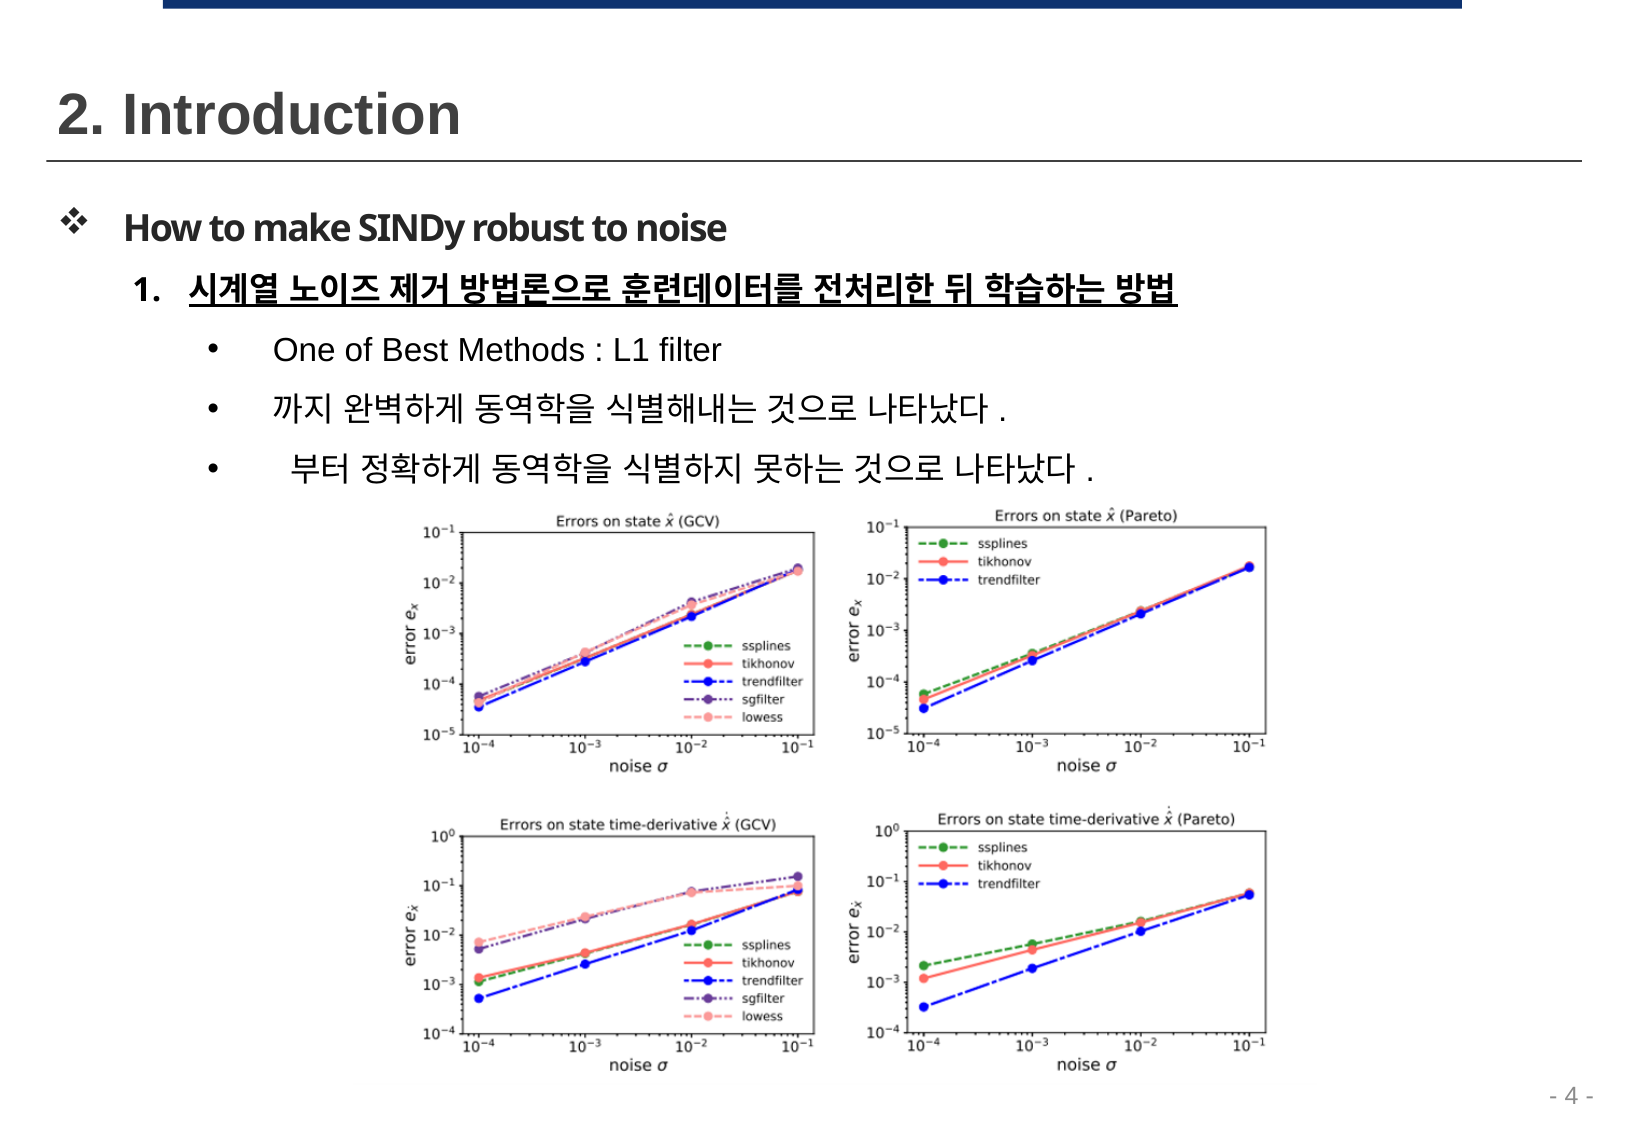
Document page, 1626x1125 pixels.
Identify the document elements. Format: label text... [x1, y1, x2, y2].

text_box 2. Introduction [42, 68, 1583, 154]
picture [352, 491, 1317, 1085]
slide_number - 4 - [1243, 1064, 1609, 1125]
